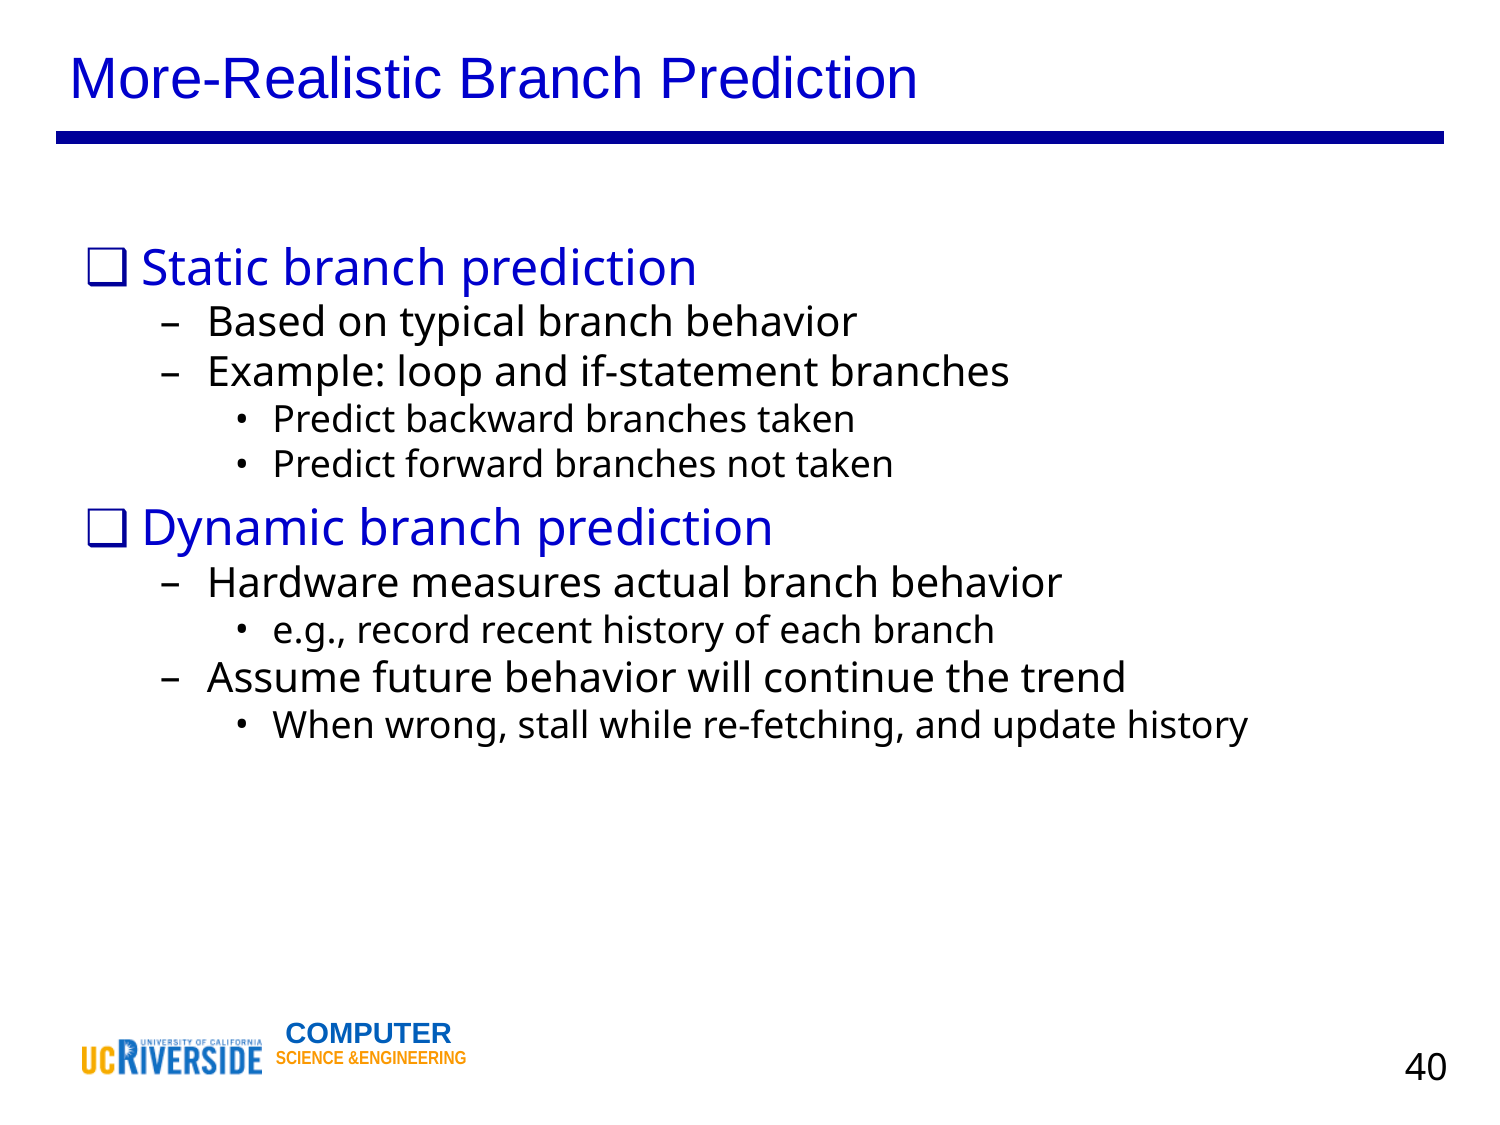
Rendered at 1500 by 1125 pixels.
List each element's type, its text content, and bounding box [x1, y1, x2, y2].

slide_number ‹#› [1397, 1035, 1457, 1125]
list Static branch prediction Based on typical branch behavior Example: loop and if-statement branches Predict backward branches taken Predict forward branches not taken Dynamic branch prediction Hardware measures actual branch behavior e.g., record recent history of each branch Assume future behavior will continue the trend When wrong, stall while re-fetching, and update history [77, 227, 1373, 973]
picture [82, 1025, 262, 1089]
title More-Realistic Branch Prediction [62, 24, 1313, 125]
